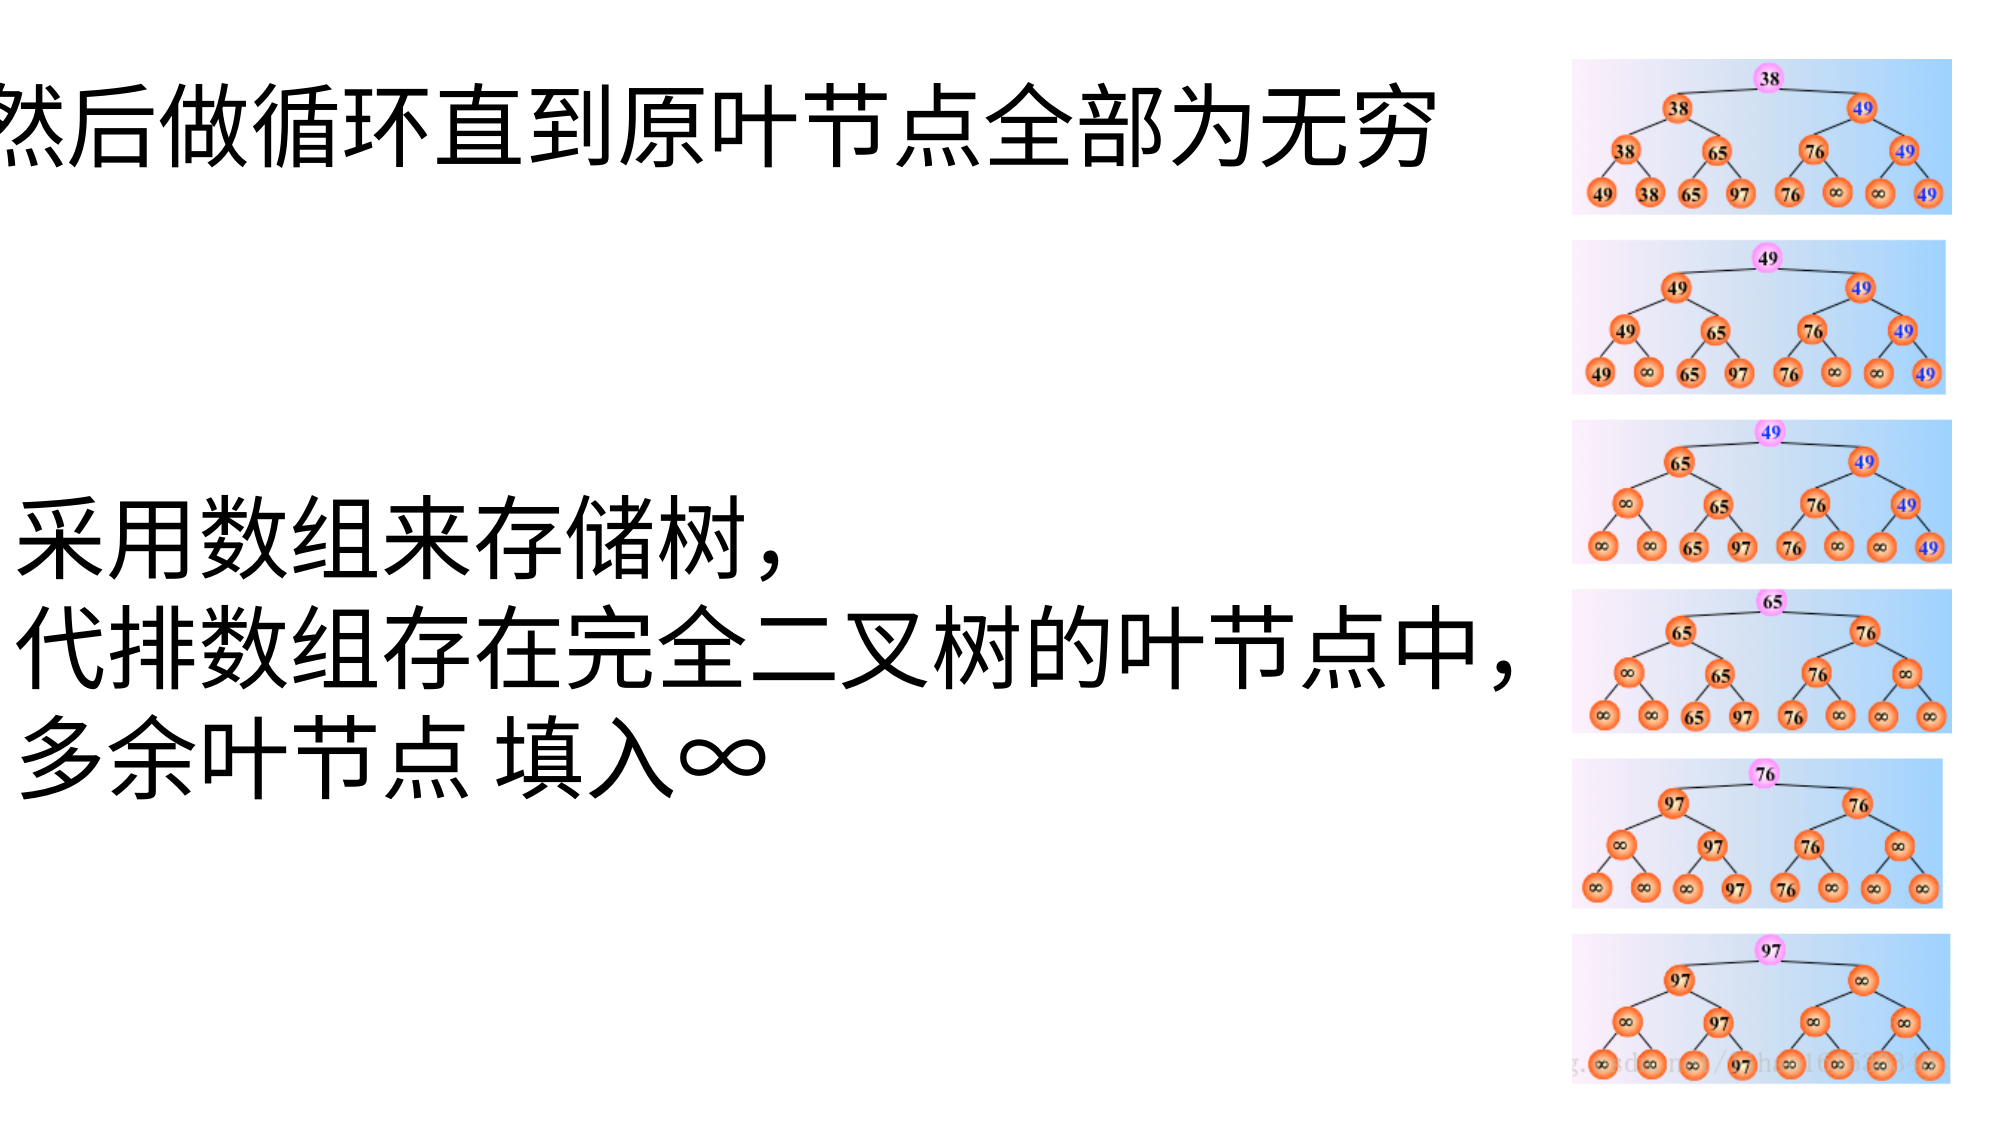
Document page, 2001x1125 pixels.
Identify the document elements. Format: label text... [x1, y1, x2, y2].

text_box 采用数组来存储树， 代排数组存在完全二叉树的叶节点中，多余叶节点 填入∞ [0, 473, 1541, 1038]
title 然后做循环直到原叶节点全部为无穷 [0, 21, 1686, 240]
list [1572, 59, 1952, 1093]
